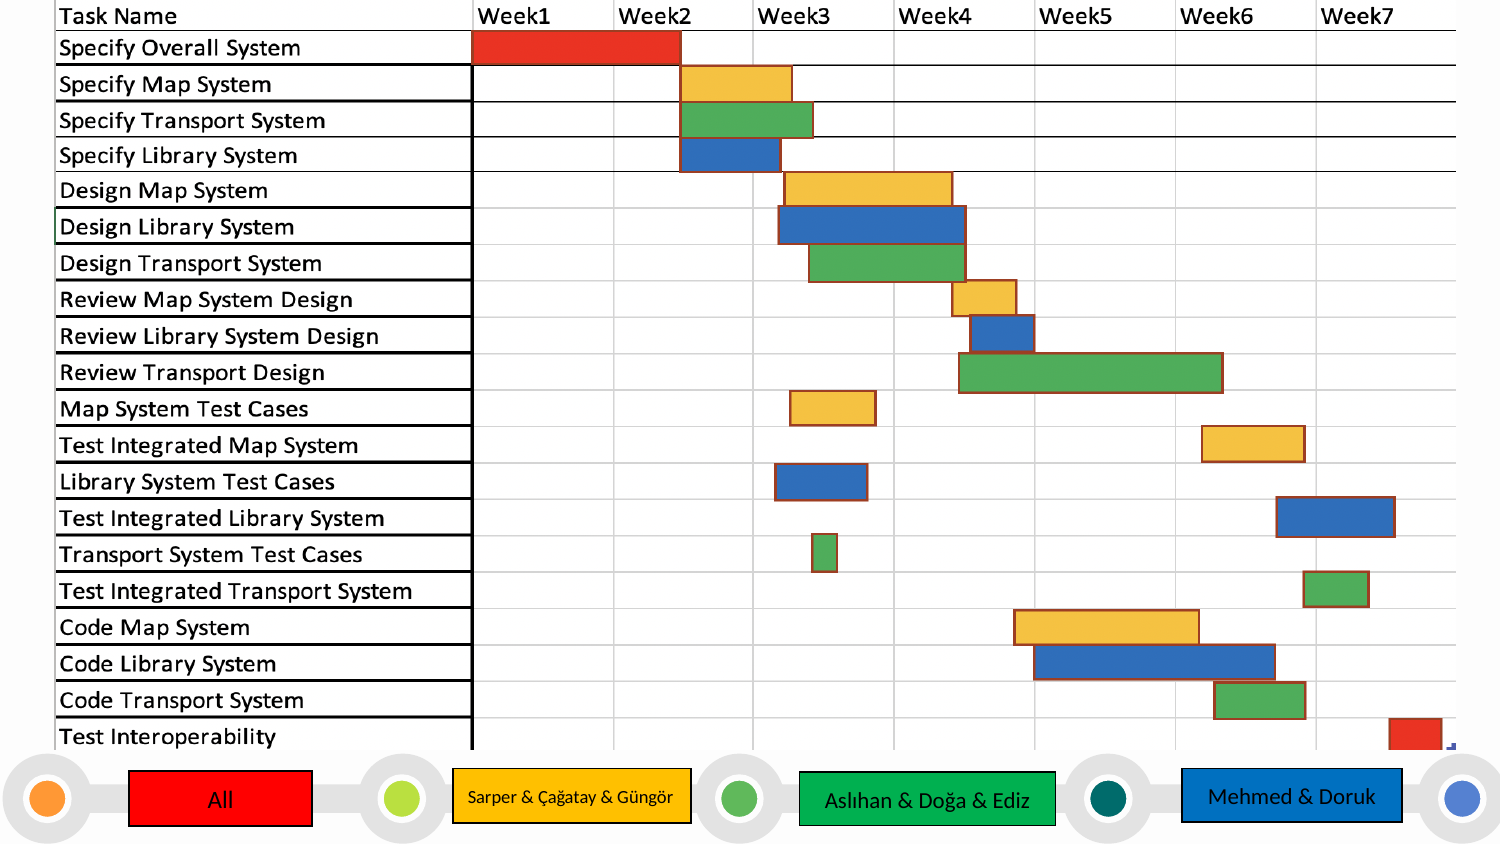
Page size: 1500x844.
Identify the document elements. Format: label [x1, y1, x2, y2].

text_box [2, 753, 1500, 844]
picture [54, 0, 1456, 751]
